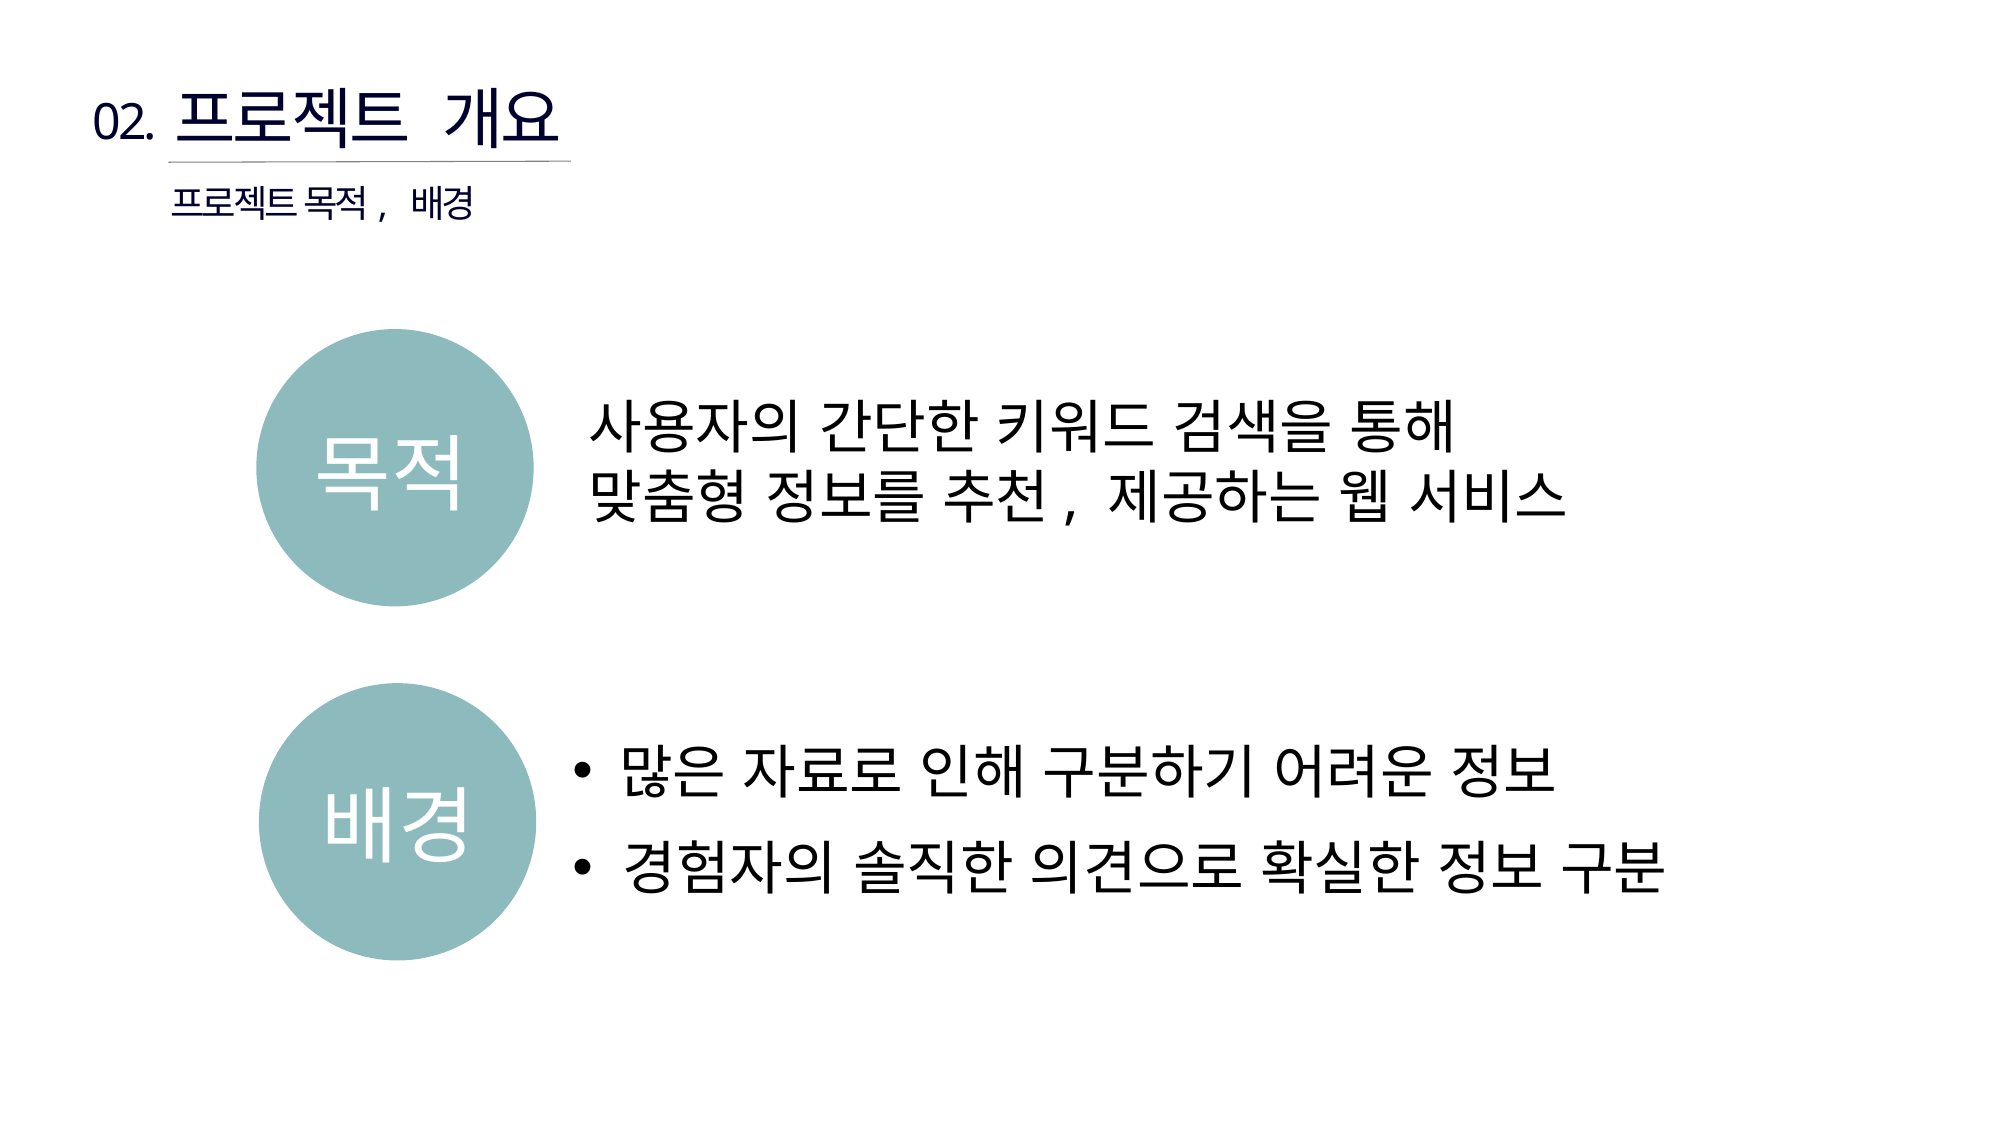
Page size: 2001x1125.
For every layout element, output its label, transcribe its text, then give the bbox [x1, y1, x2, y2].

text_box [257, 682, 526, 962]
text_box 많은 자료로 인해 구분하기 어려운 정보 경험자의 솔직한 의견으로 확실한 정보 구분 [557, 727, 1825, 909]
text_box 사용자의 간단한 키워드 검색을 통해 맞춤형 정보를 추천, 제공하는 웹 서비스 [573, 382, 1834, 538]
text_box 02. [78, 81, 172, 157]
text_box [255, 328, 535, 608]
text_box 배경 [307, 766, 531, 881]
text_box 프로젝트 개요 [159, 69, 578, 164]
text_box 목적 [300, 414, 524, 529]
text_box 프로젝트 목적, 배경 [155, 172, 491, 233]
text_box [531, 780, 538, 864]
